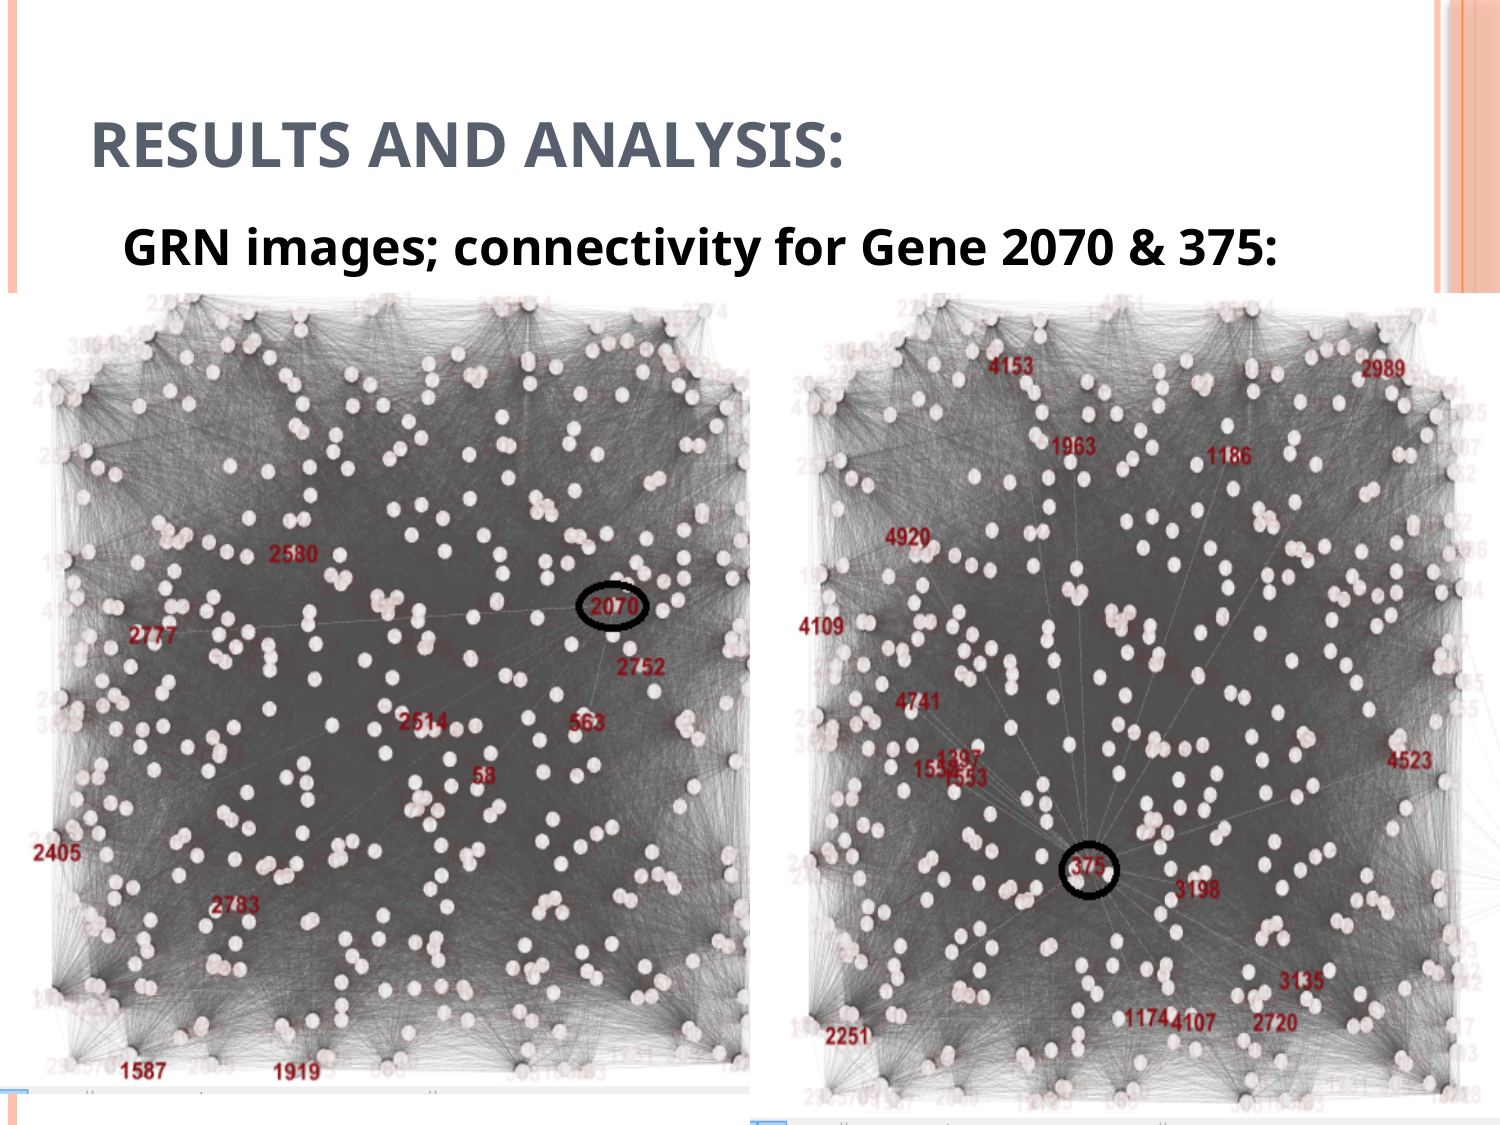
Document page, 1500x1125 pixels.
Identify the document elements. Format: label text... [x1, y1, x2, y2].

title Results and Analysis: [75, 0, 1300, 188]
text_box GRN images; connectivity for Gene 2070 & 375: [107, 208, 1295, 284]
picture [749, 293, 1500, 1125]
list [0, 293, 746, 1094]
